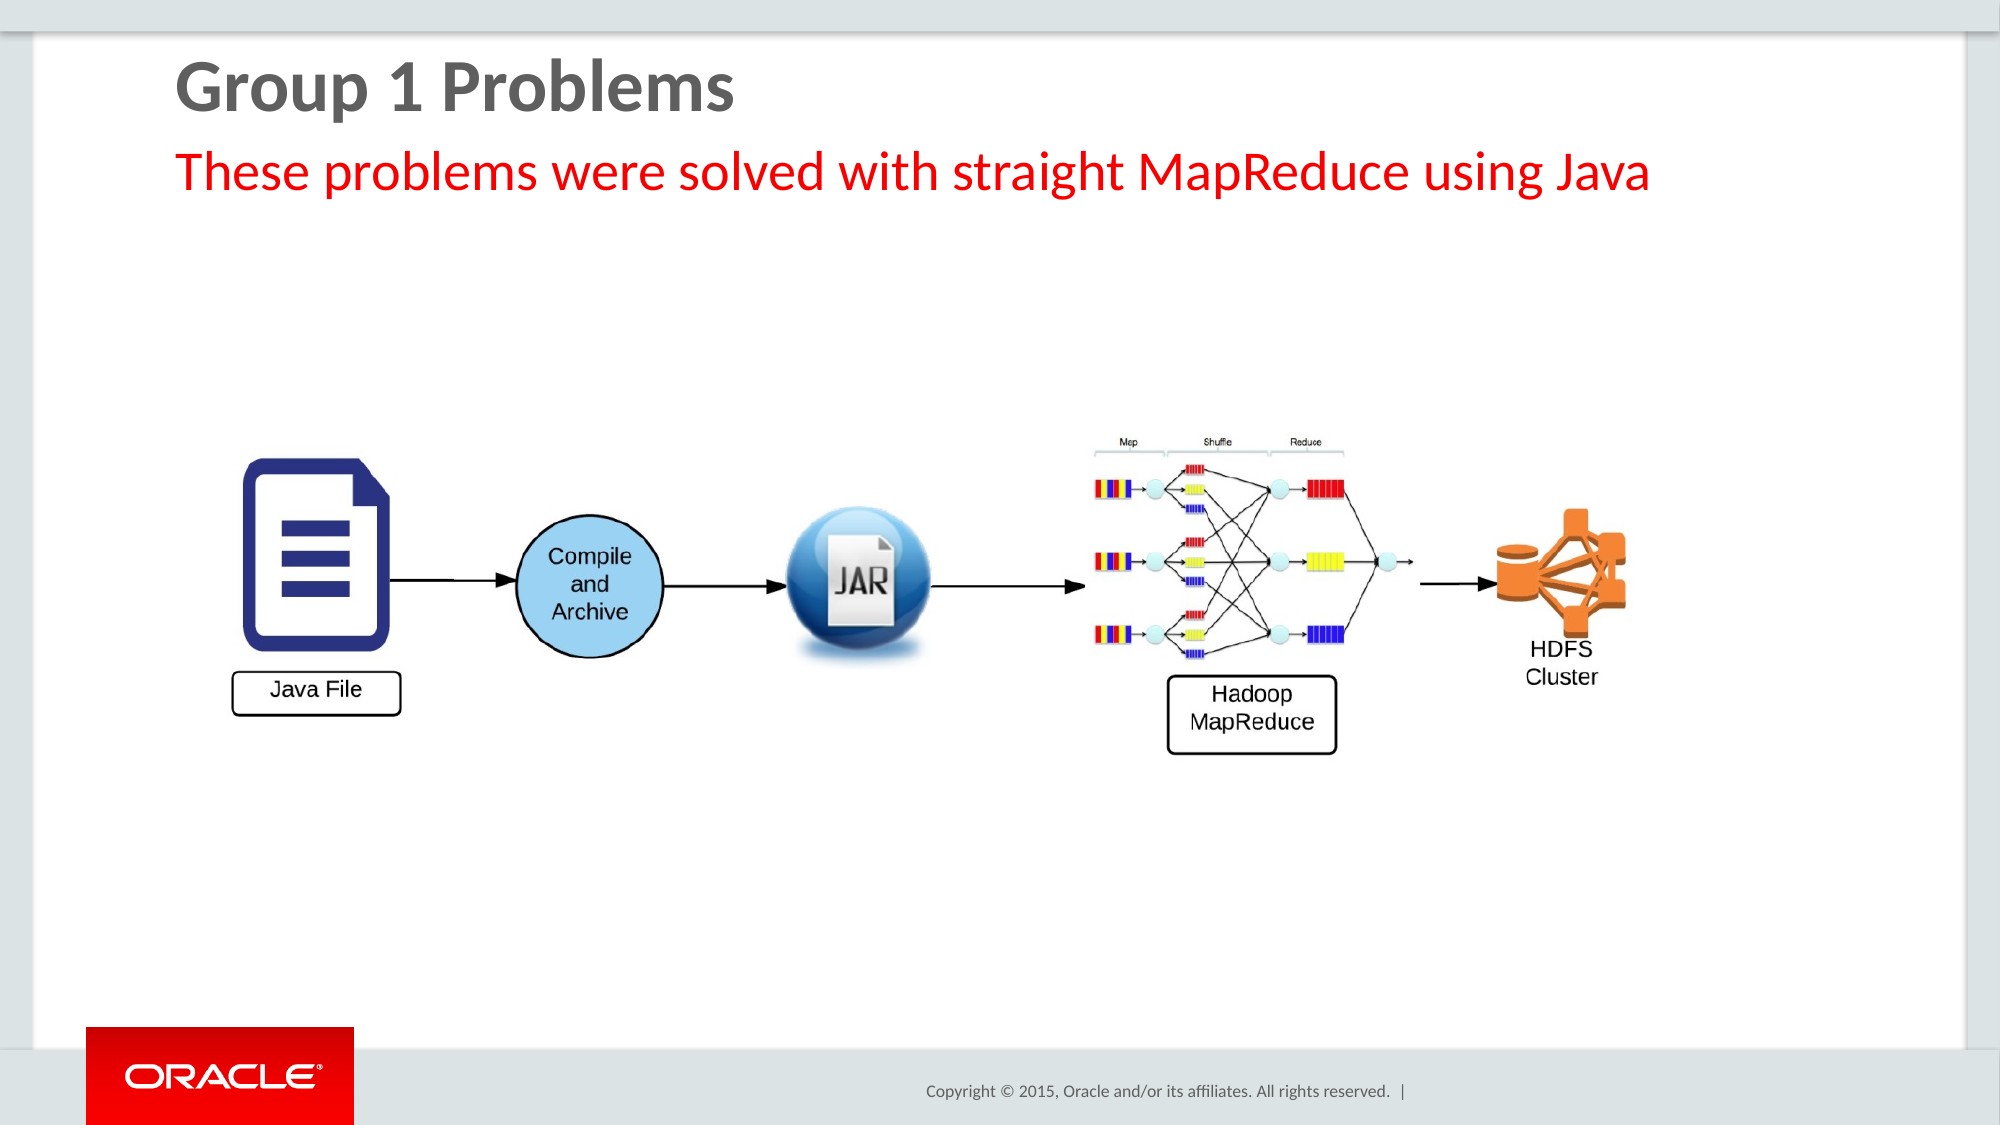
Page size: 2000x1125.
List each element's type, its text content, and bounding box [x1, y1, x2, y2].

picture [86, 1027, 354, 1125]
list These problems were solved with straight MapReduce using Java [175, 141, 1976, 209]
title Group 1 Problems [175, 53, 1976, 141]
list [188, 326, 1725, 884]
